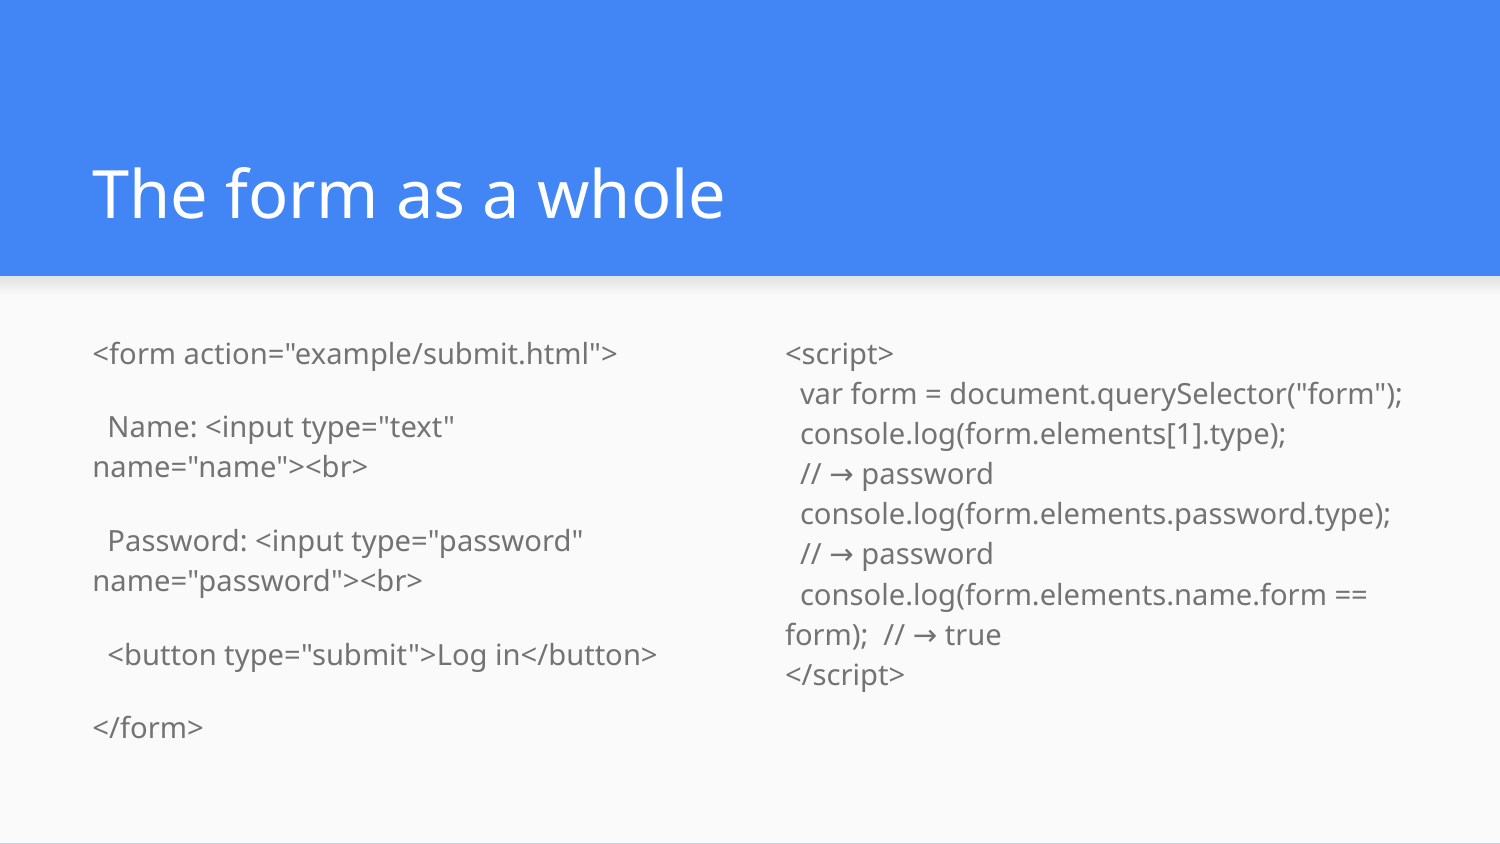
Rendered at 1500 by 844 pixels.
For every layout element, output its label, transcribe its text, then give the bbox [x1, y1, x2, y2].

title The form as a whole [77, 121, 1427, 248]
list <form action="example/submit.html"> Name: <input type="text" name="name"><br> Password: <input type="password" name="password"><br> <button type="submit">Log in</button> </form> [77, 314, 734, 760]
list <script> var form = document.querySelector("form"); console.log(form.elements[1].type); // → password console.log(form.elements.password.type); // → password console.log(form.elements.name.form == form); // → true </script> [770, 314, 1427, 760]
